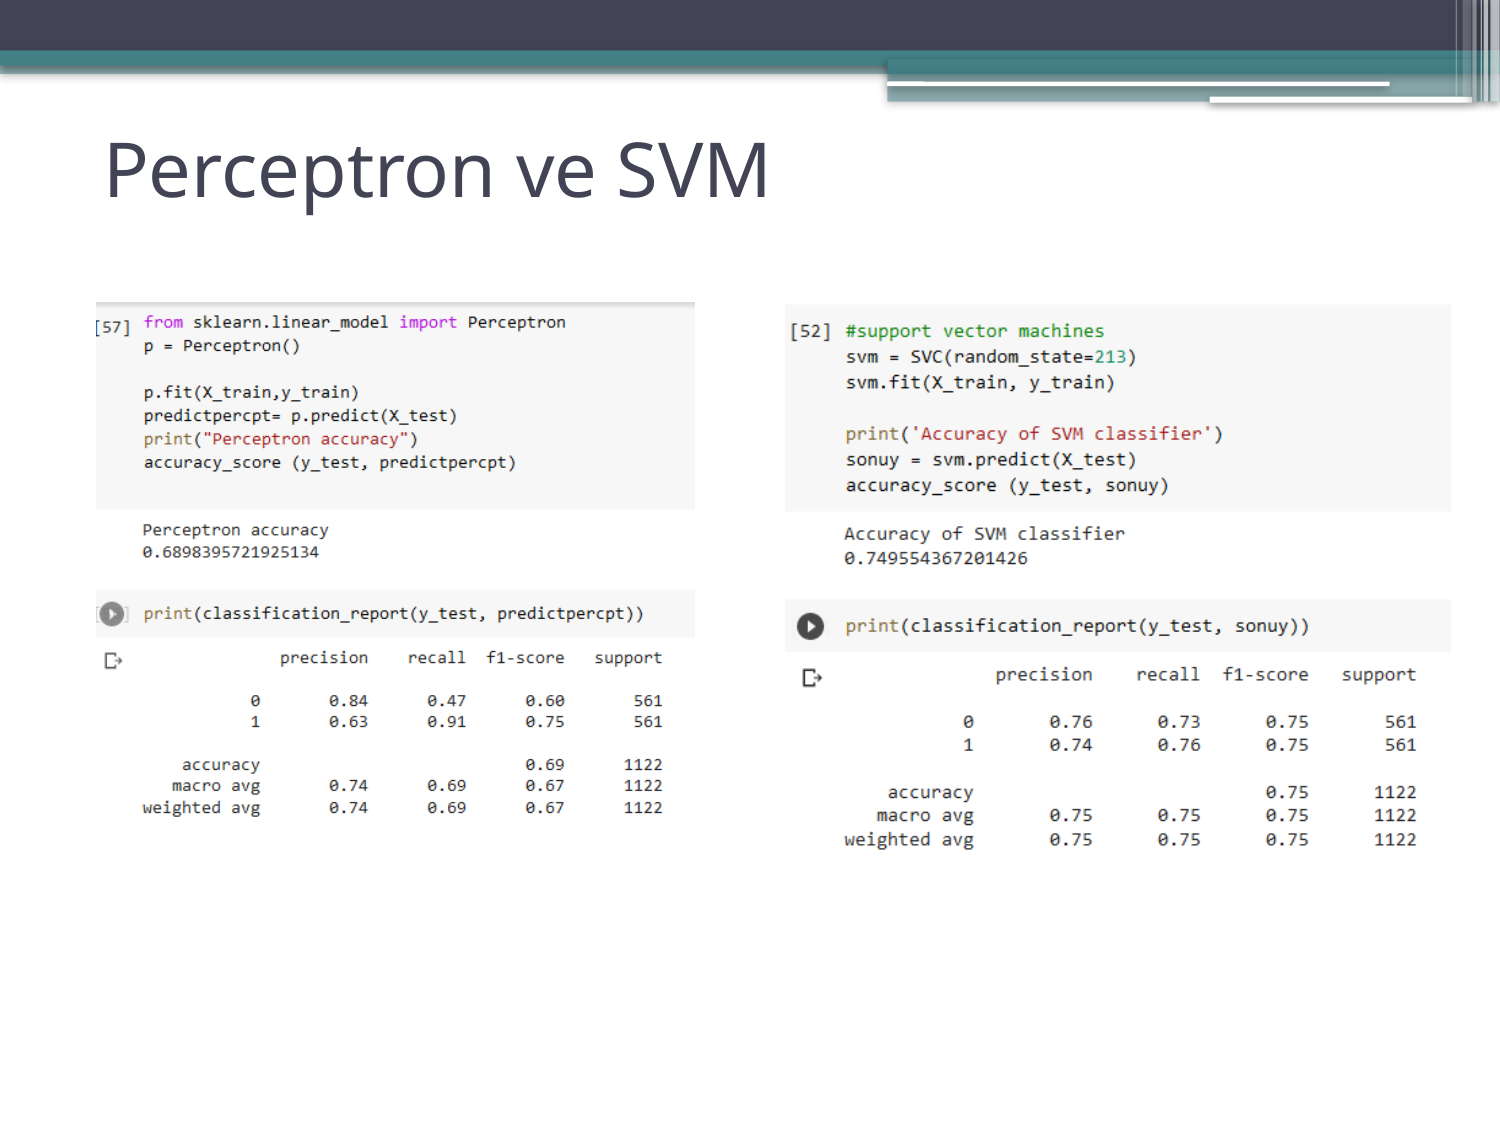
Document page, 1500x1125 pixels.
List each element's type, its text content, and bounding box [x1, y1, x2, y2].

title Perceptron ve SVM [88, 113, 1439, 220]
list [95, 302, 695, 839]
picture [785, 302, 1451, 870]
